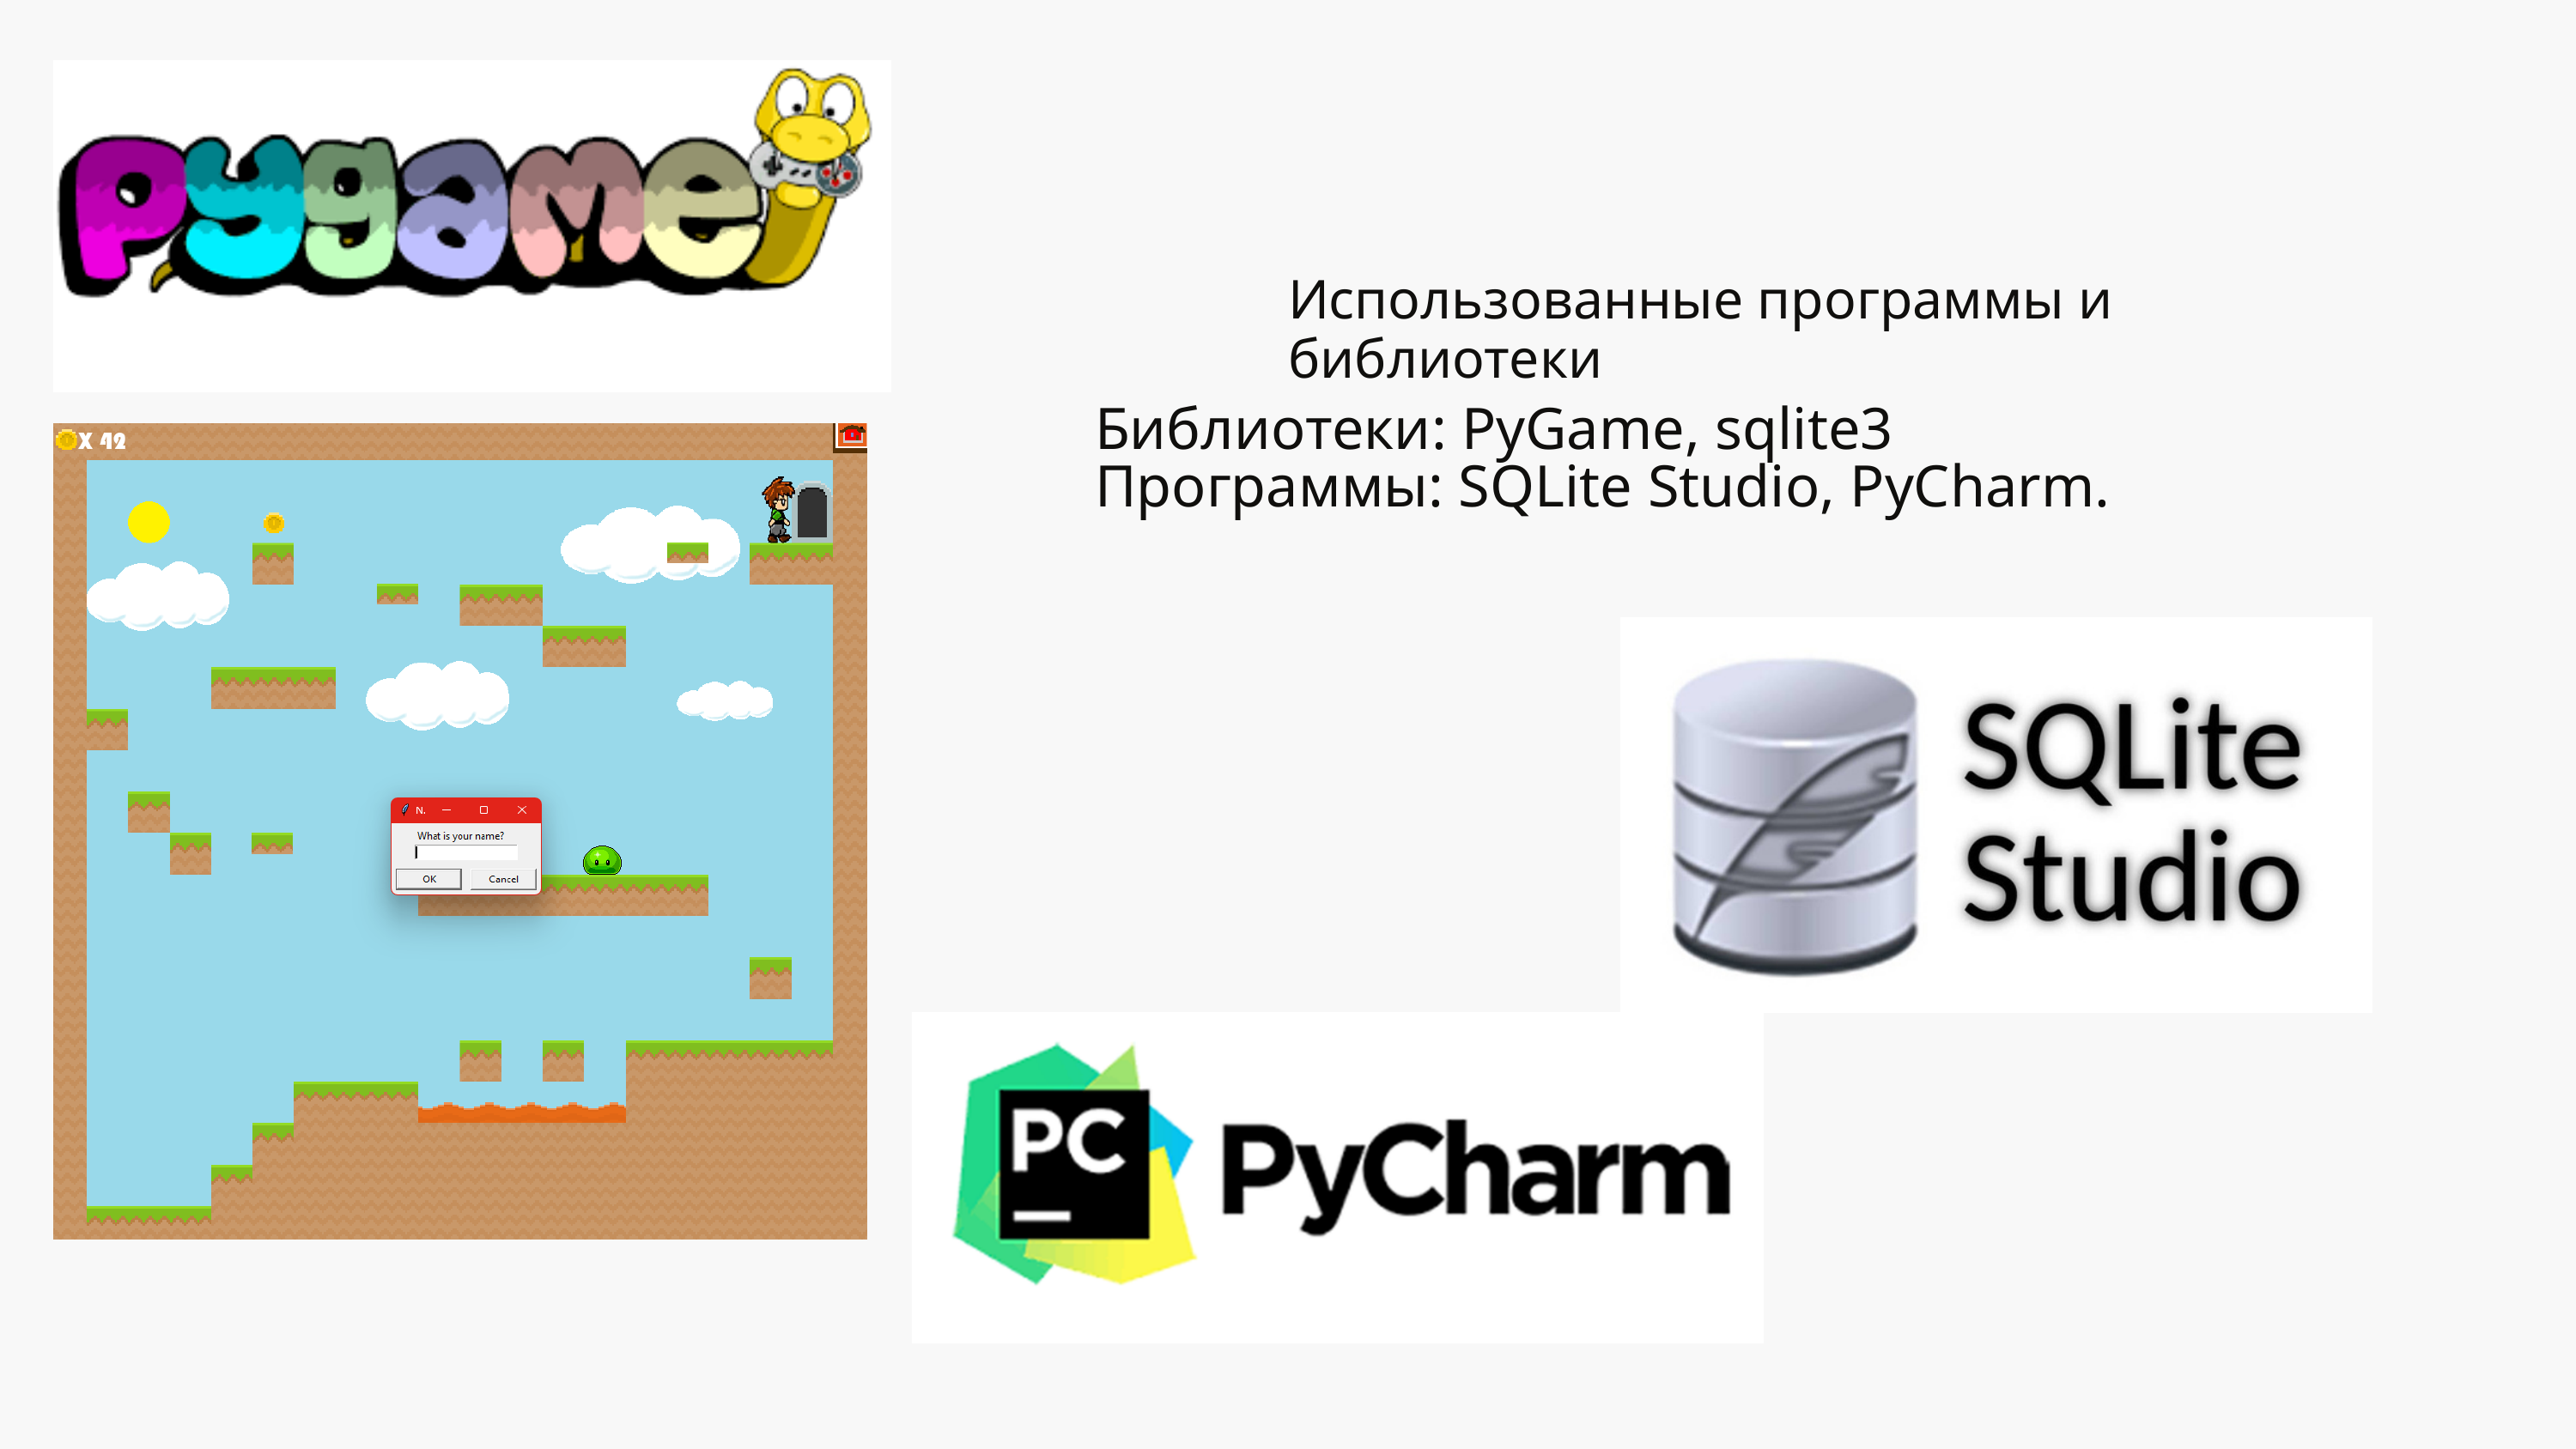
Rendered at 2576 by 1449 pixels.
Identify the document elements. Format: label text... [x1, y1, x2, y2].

text_box Библиотеки: PyGame, sqlite3 Программы: SQLite Studio, PyCharm. [1095, 403, 2432, 519]
picture [53, 423, 867, 1240]
picture [912, 617, 2373, 1343]
text_box Использованные программы и библиотеки [1288, 270, 2432, 390]
picture [53, 60, 891, 392]
